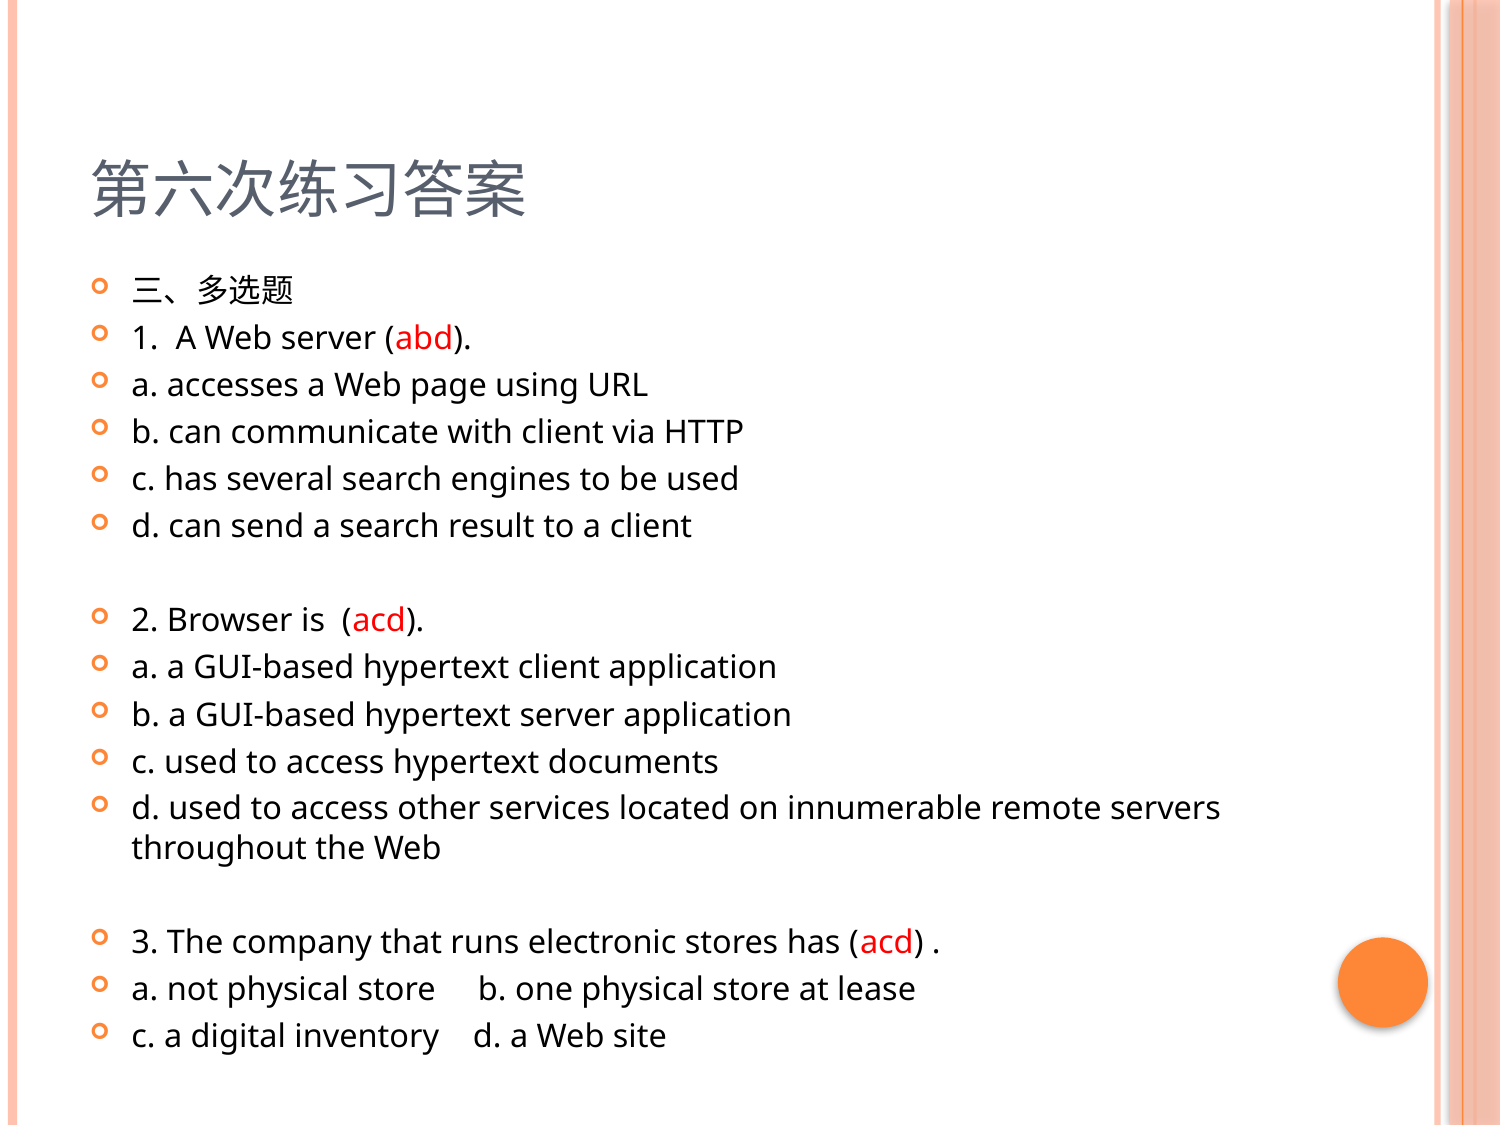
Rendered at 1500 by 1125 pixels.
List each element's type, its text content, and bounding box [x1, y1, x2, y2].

list 三、多选题 1. A Web server (abd). a. accesses a Web page using URL b. can communicate with client via HTTP c. has several search engines to be used d. can send a search result to a client 2. Browser is (acd). a. a GUI-based hypertext client application b. a GUI-based hypertext server application c. used to access hypertext documents d. used to access other services located on innumerable remote servers throughout the Web 3. The company that runs electronic stores has (acd) . a. not physical store b. one physical store at lease c. a digital inventory d. a Web site [75, 262, 1325, 1062]
title 第六次练习答案 [75, 45, 1300, 233]
